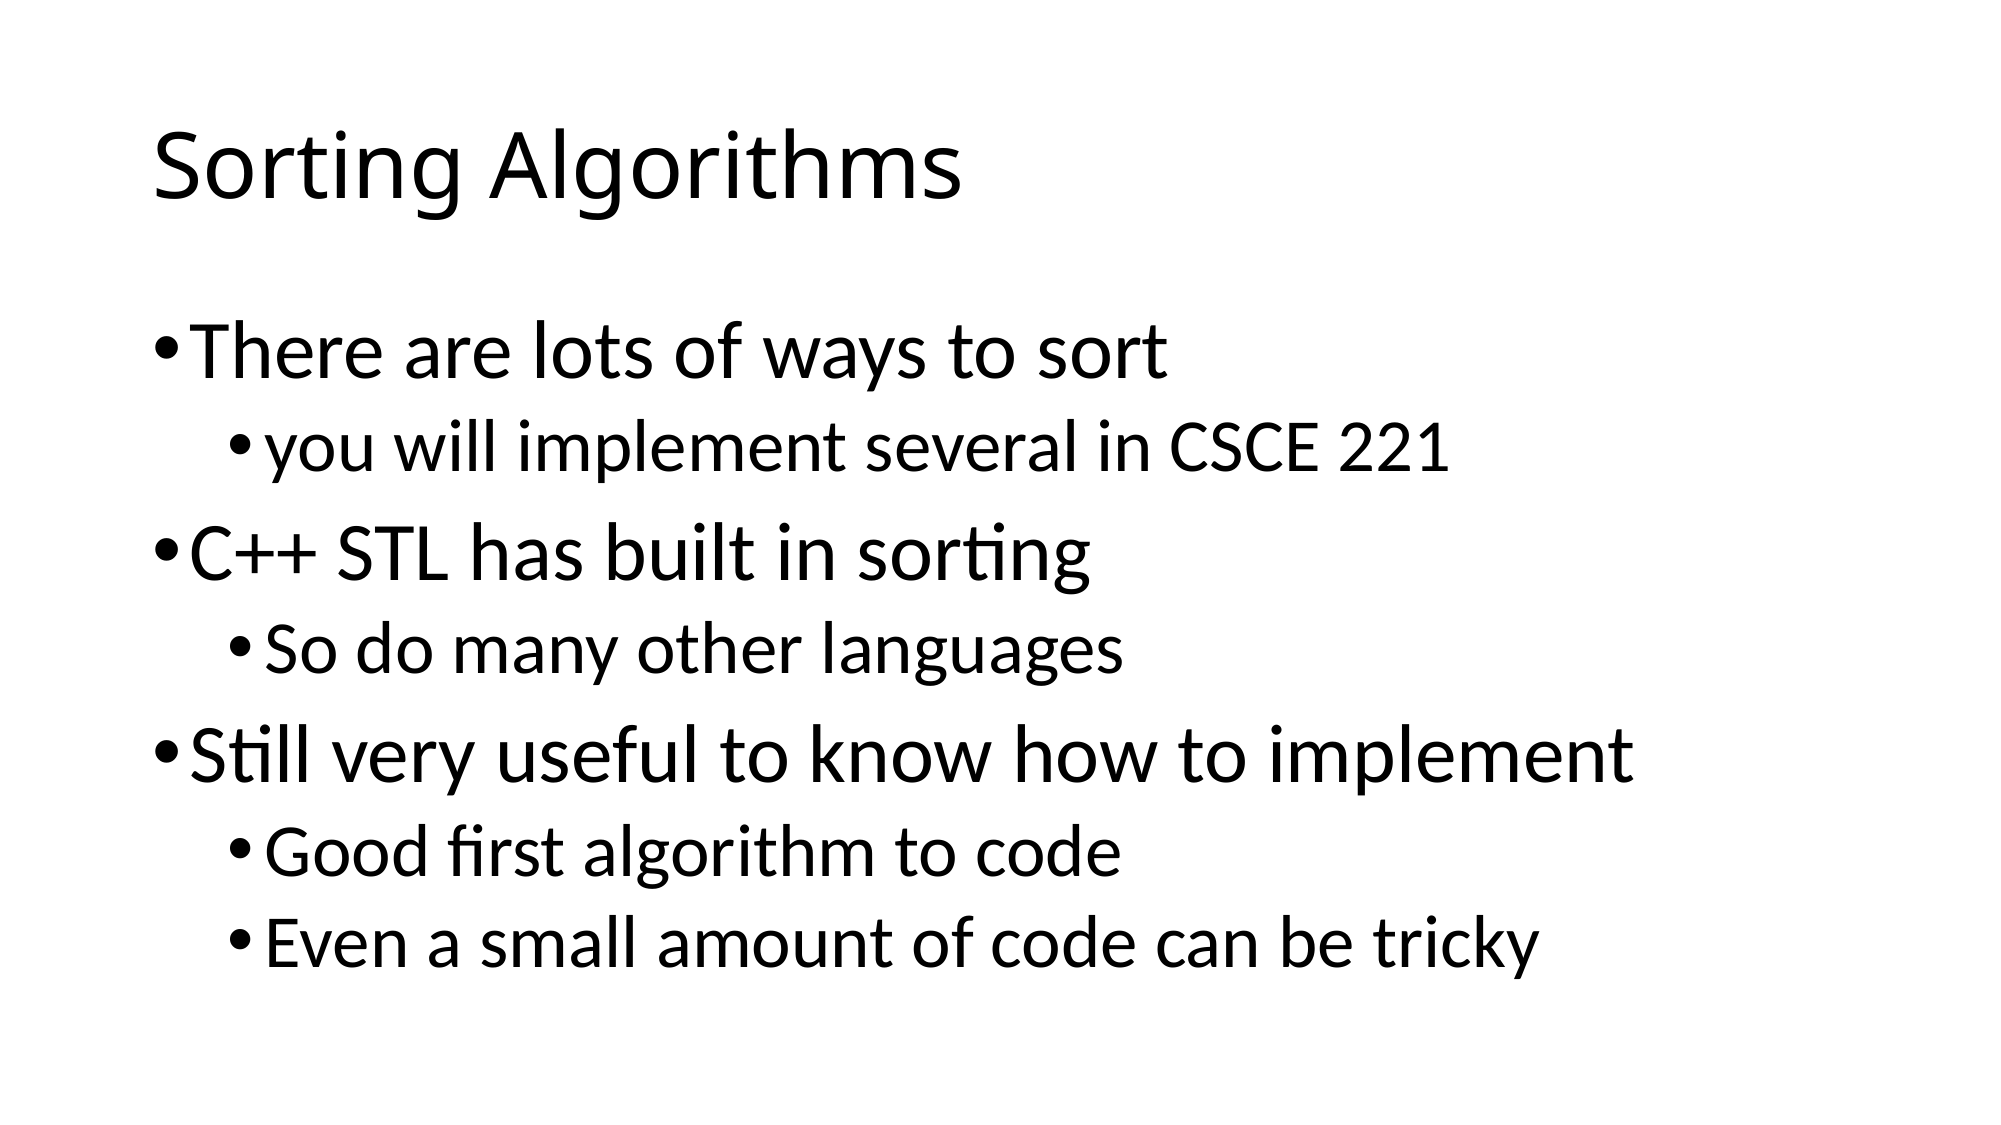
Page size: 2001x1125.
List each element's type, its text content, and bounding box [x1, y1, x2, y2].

list There are lots of ways to sort you will implement several in CSCE 221 C++ STL has built in sorting So do many other languages Still very useful to know how to implement Good first algorithm to code Even a small amount of code can be tricky [137, 299, 1863, 1014]
title Sorting Algorithms [137, 59, 1863, 278]
